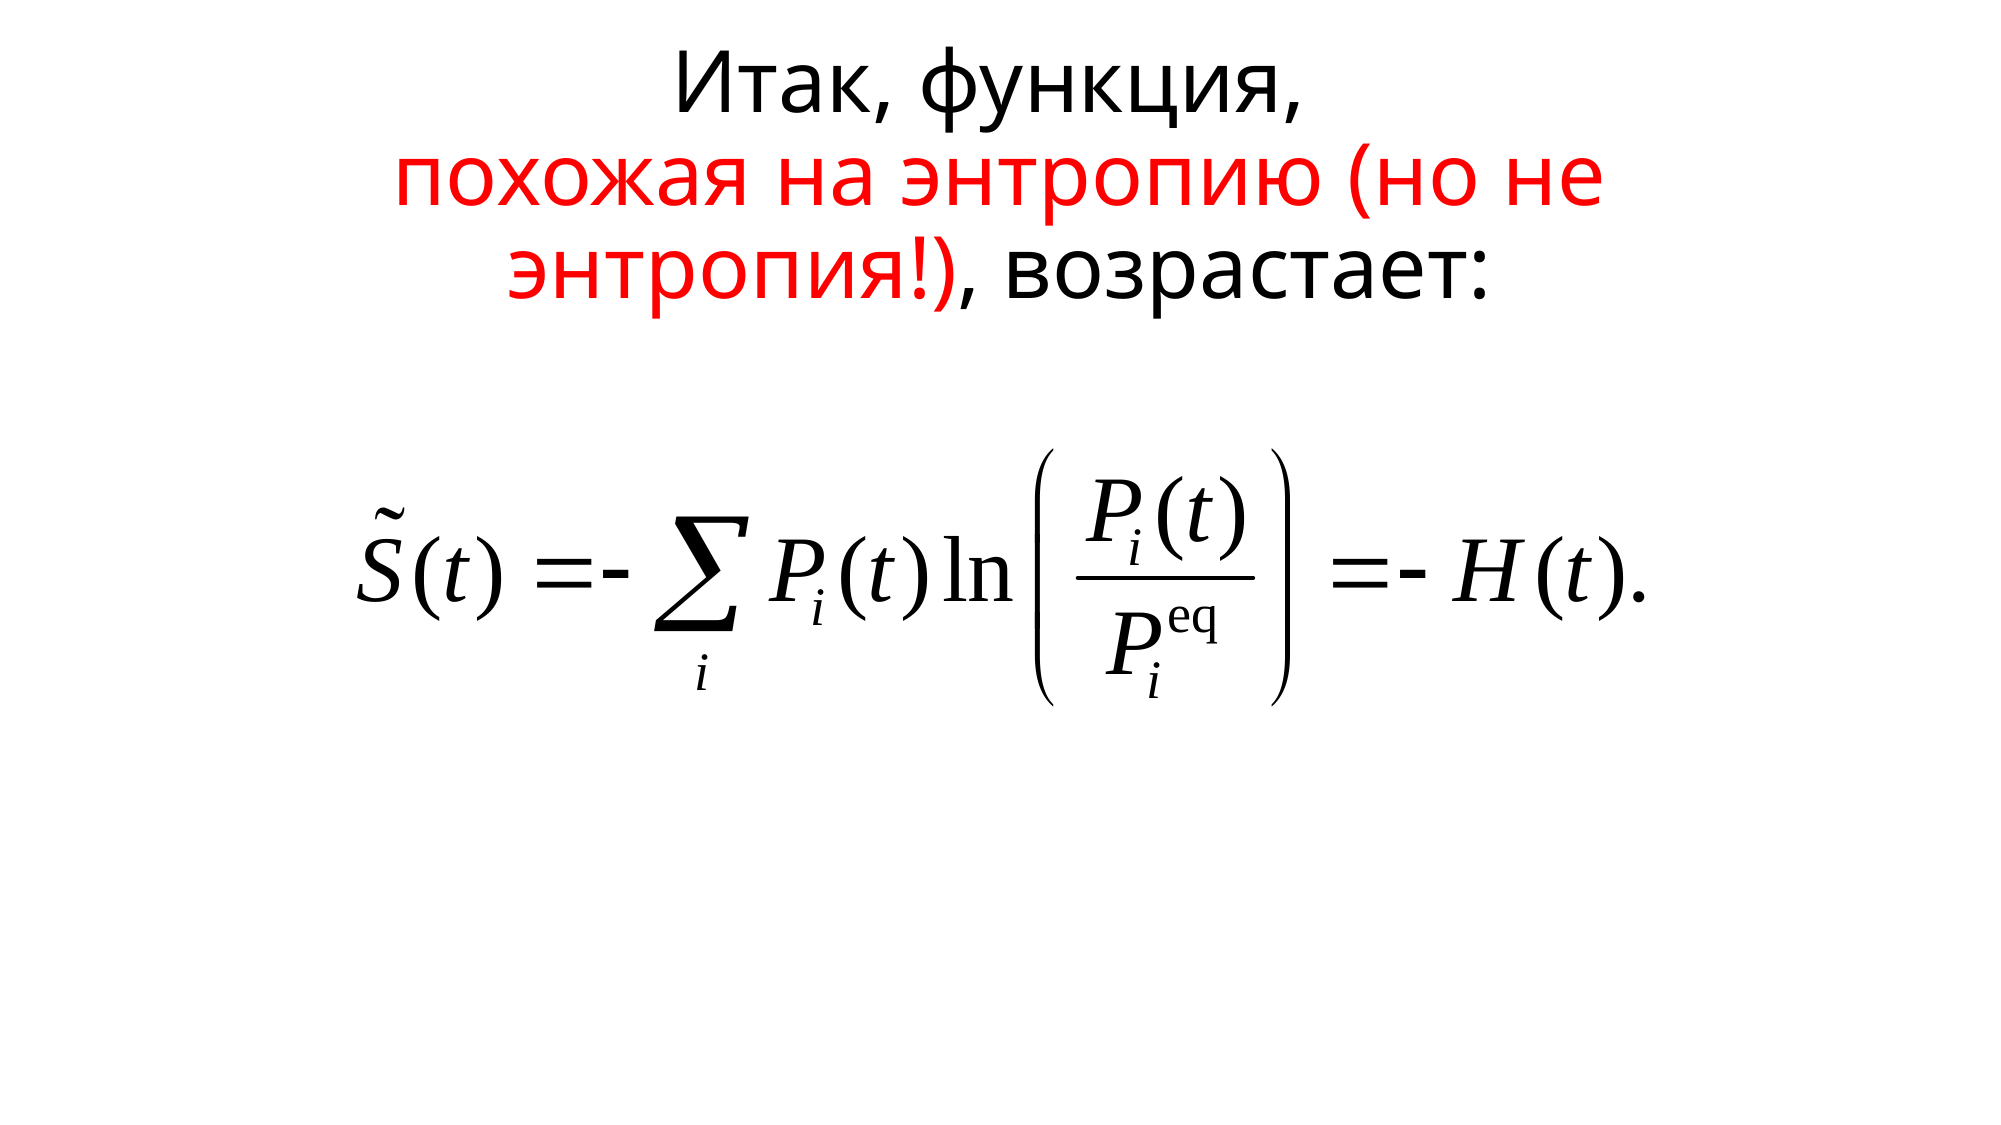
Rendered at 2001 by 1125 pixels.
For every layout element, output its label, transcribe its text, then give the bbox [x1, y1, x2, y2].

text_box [340, 429, 1660, 727]
title Итак, функция, похожая на энтропию (но не энтропия!), возрастает: [137, 29, 1863, 326]
